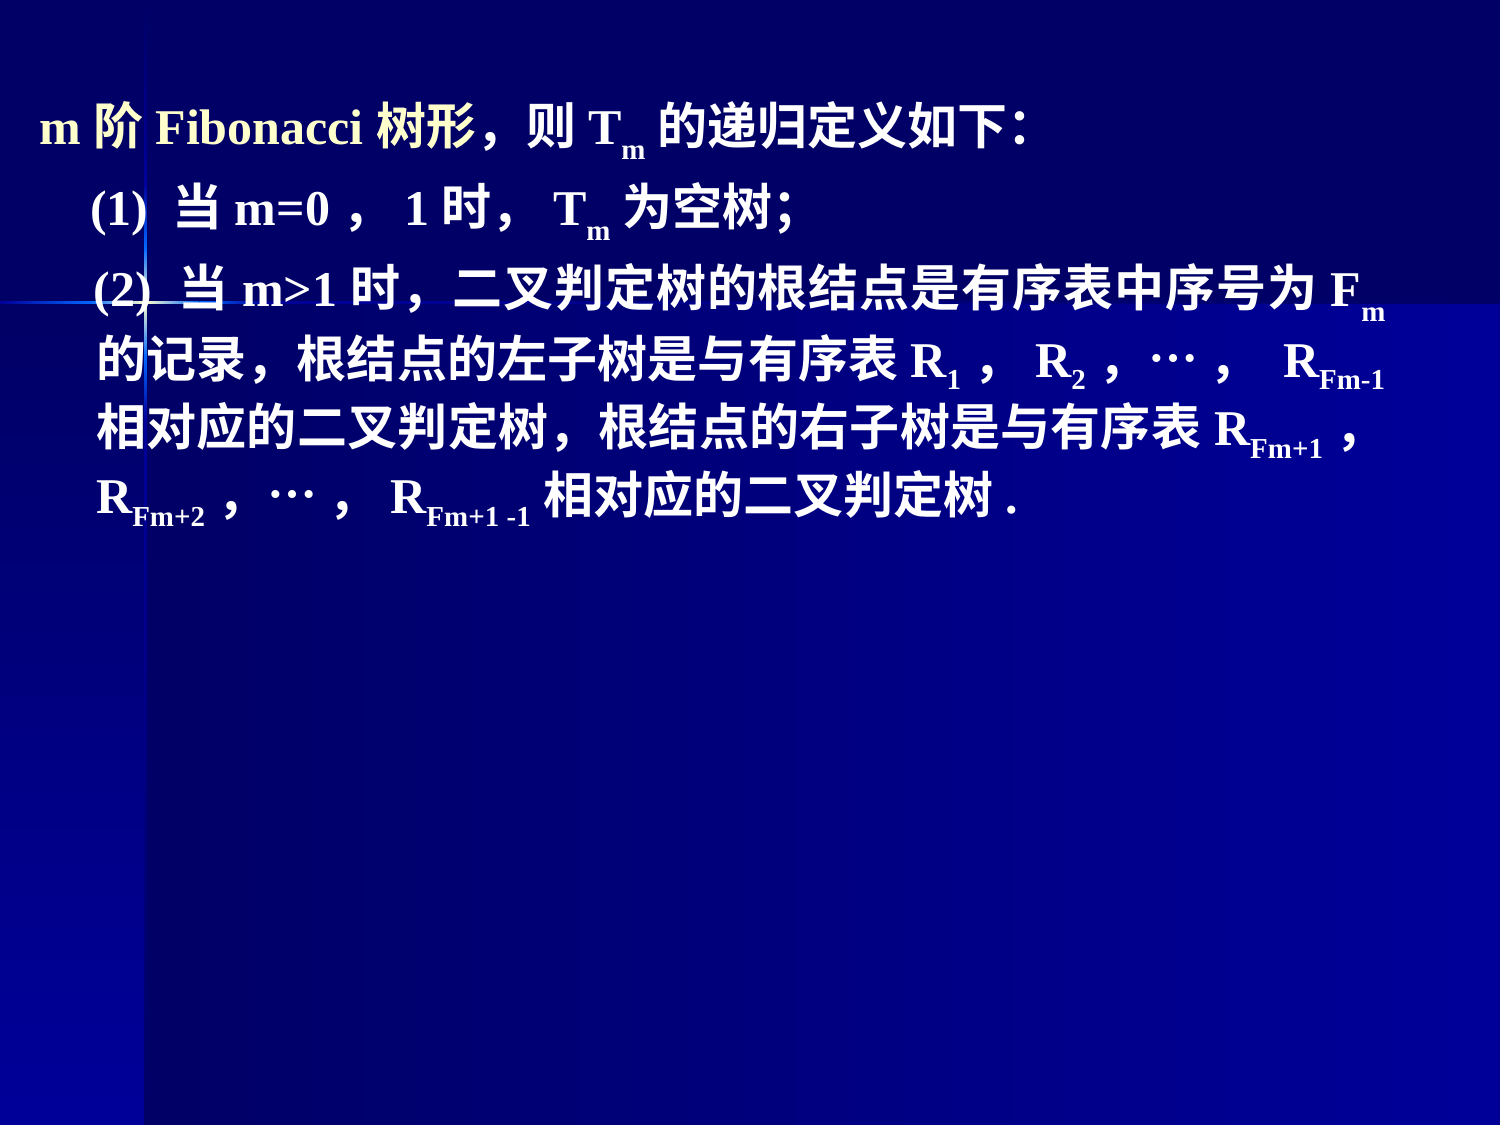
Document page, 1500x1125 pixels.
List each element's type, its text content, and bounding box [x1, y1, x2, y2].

list m阶Fibonacci树形，则Tm的递归定义如下： (1) 当m=0，1时，Tm为空树； (2) 当m>1时，二叉判定树的根结点是有序表中序号为Fm的记录，根结点的左子树是与有序表R1，R2，… ， RFm-1相对应的二叉判定树，根结点的右子树是与有序表RFm+1，RFm+2，… ，RFm+1 -1相对应的二叉判定树. [24, 87, 1413, 1076]
